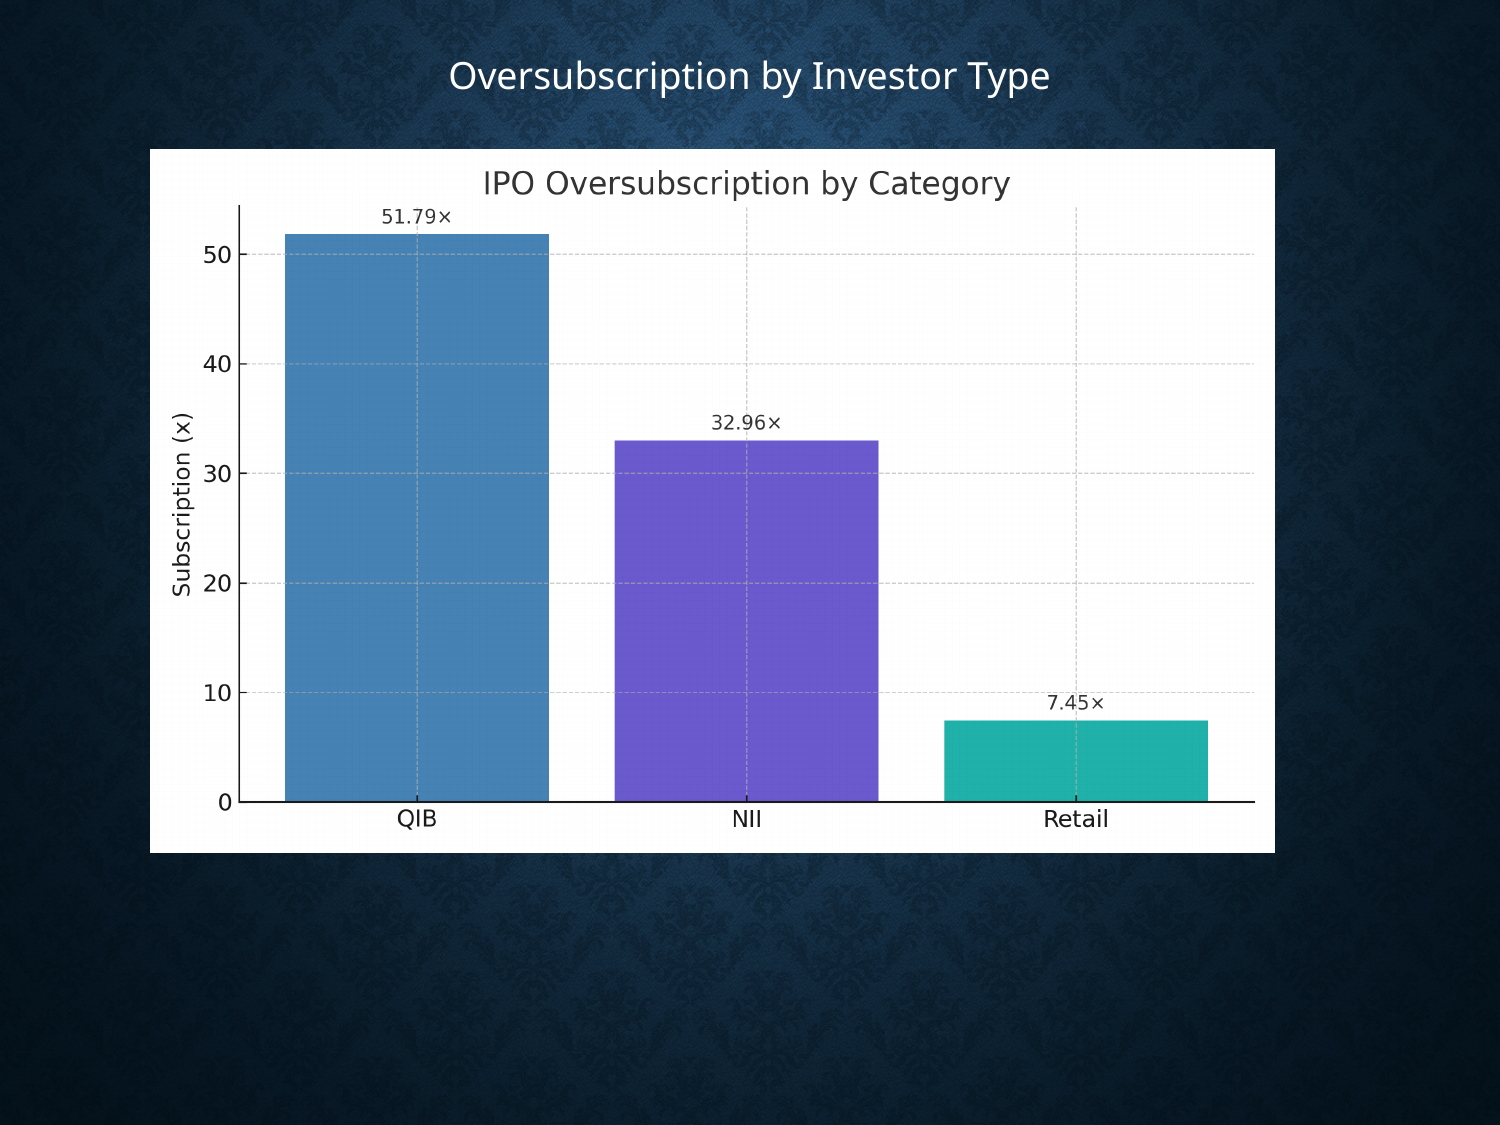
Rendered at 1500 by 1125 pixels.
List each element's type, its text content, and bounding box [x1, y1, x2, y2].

text_box Oversubscription by Investor Type [433, 44, 1067, 105]
picture [149, 149, 1276, 854]
